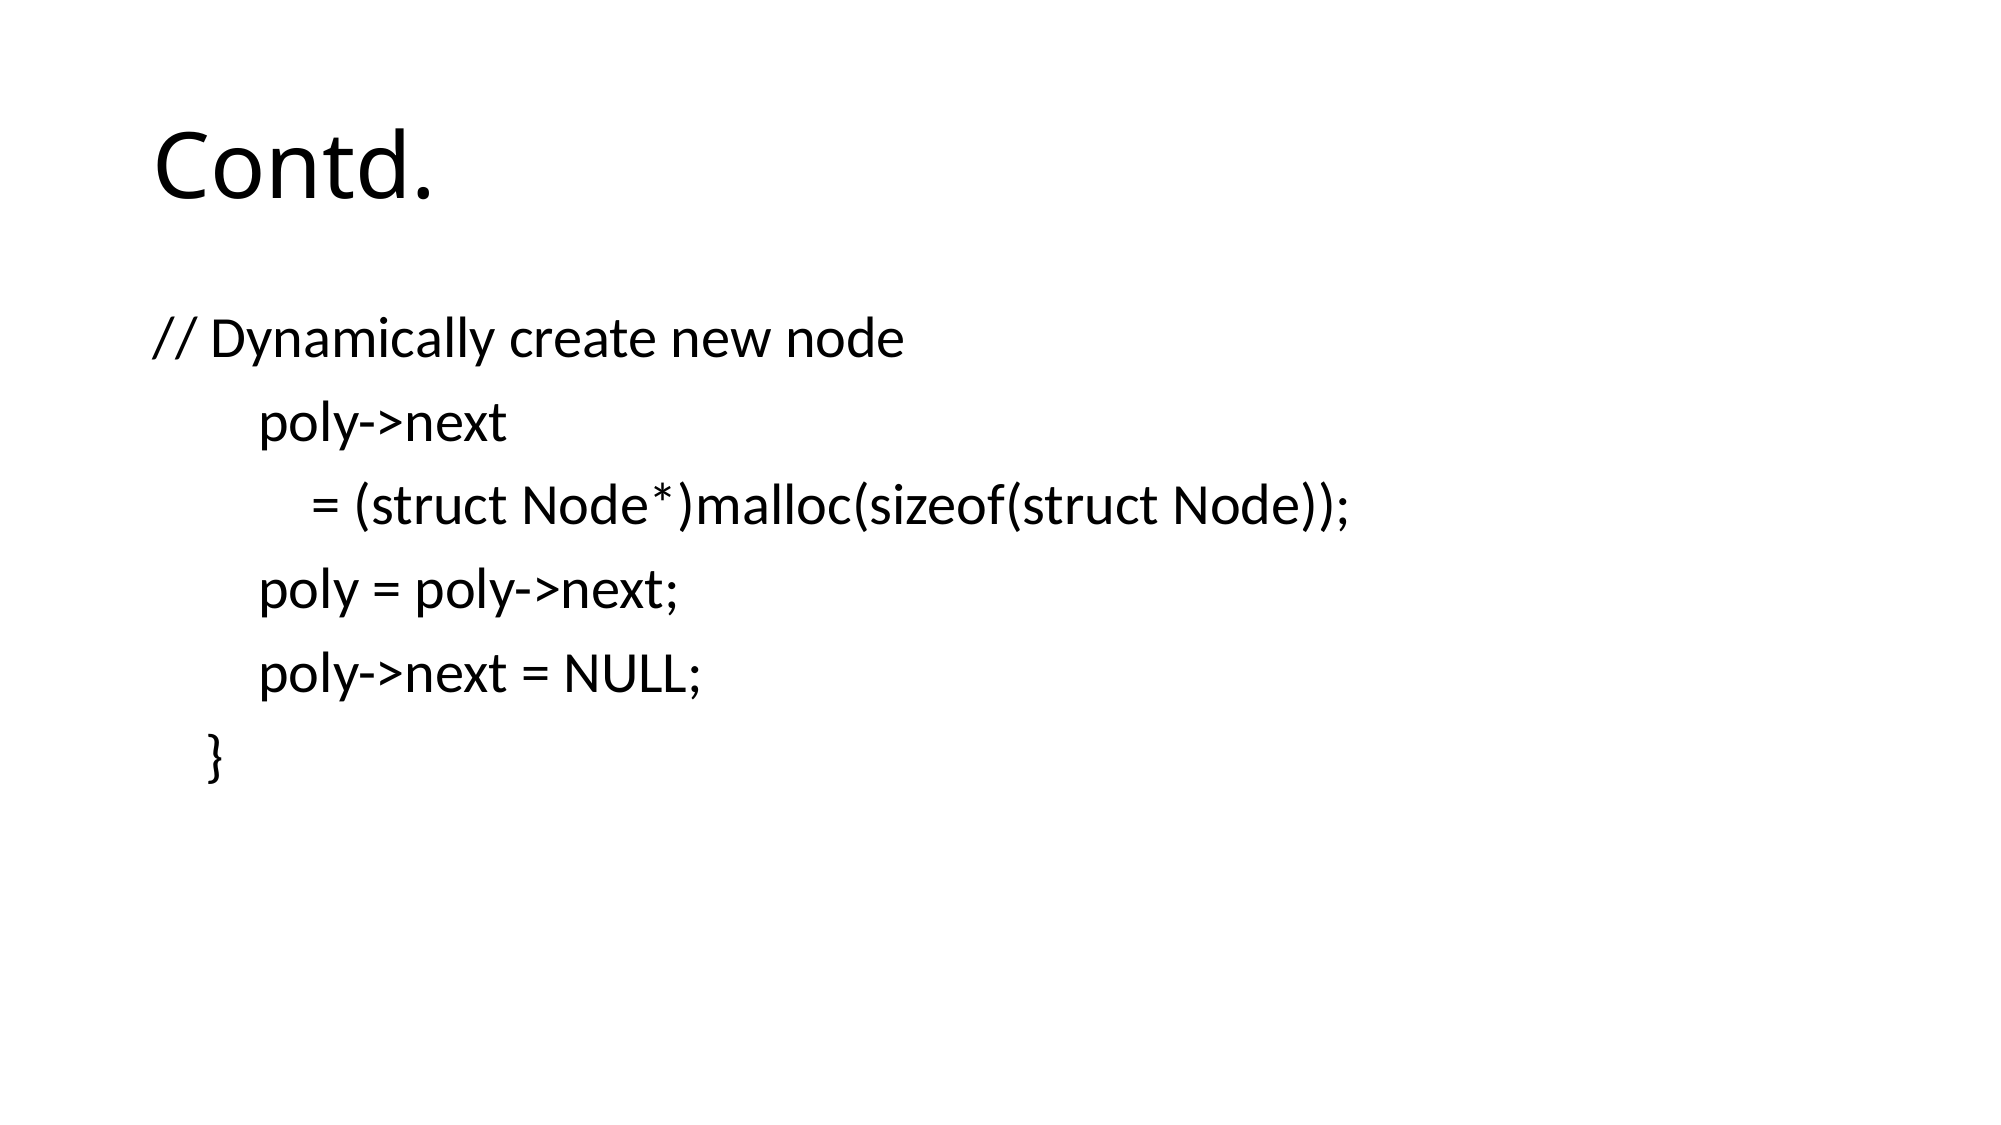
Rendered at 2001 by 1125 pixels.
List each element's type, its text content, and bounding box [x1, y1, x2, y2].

title Contd. [137, 59, 1863, 278]
list // Dynamically create new node poly->next = (struct Node*)malloc(sizeof(struct Node)); poly = poly->next; poly->next = NULL; } [137, 299, 1863, 1014]
